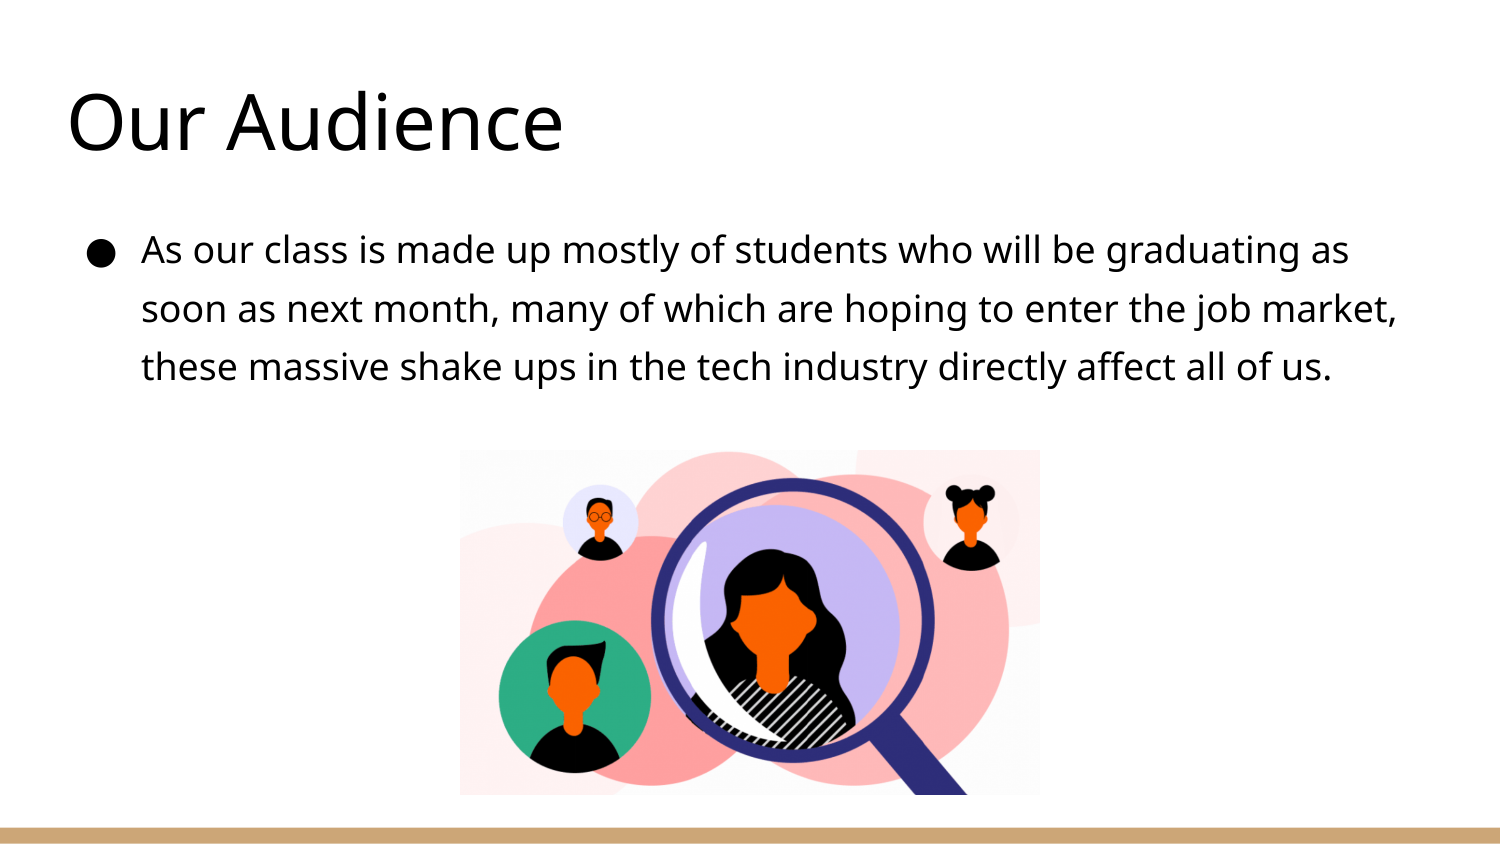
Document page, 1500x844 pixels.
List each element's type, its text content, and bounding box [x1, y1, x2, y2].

list As our class is made up mostly of students who will be graduating as soon as next month, many of which are hoping to enter the job market, these massive shake ups in the tech industry directly affect all of us. [51, 200, 1449, 752]
picture [459, 450, 1041, 795]
title Our Audience [51, 51, 1449, 189]
